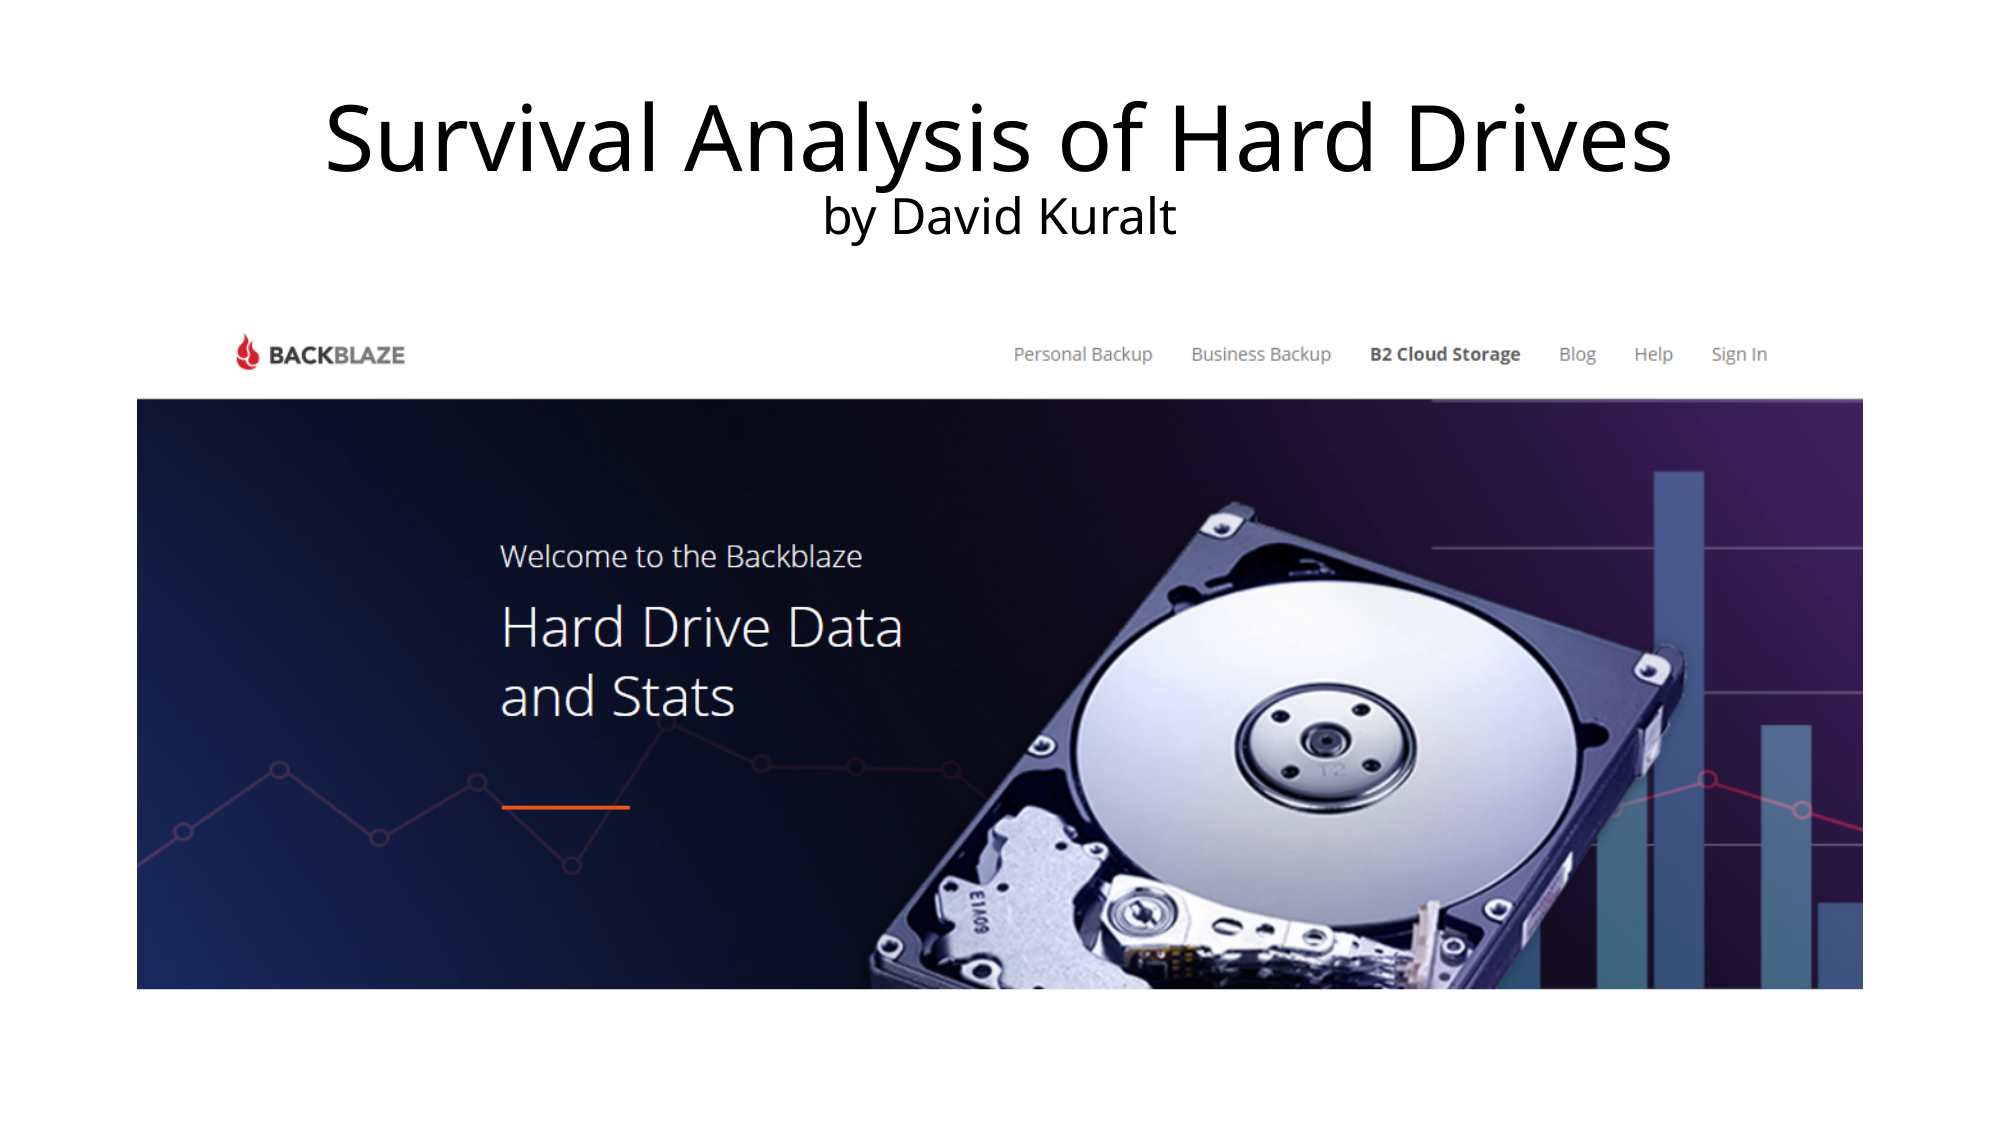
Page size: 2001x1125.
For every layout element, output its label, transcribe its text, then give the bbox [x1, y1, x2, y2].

title Survival Analysis of Hard Drives by David Kuralt [137, 59, 1863, 278]
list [137, 316, 1863, 997]
